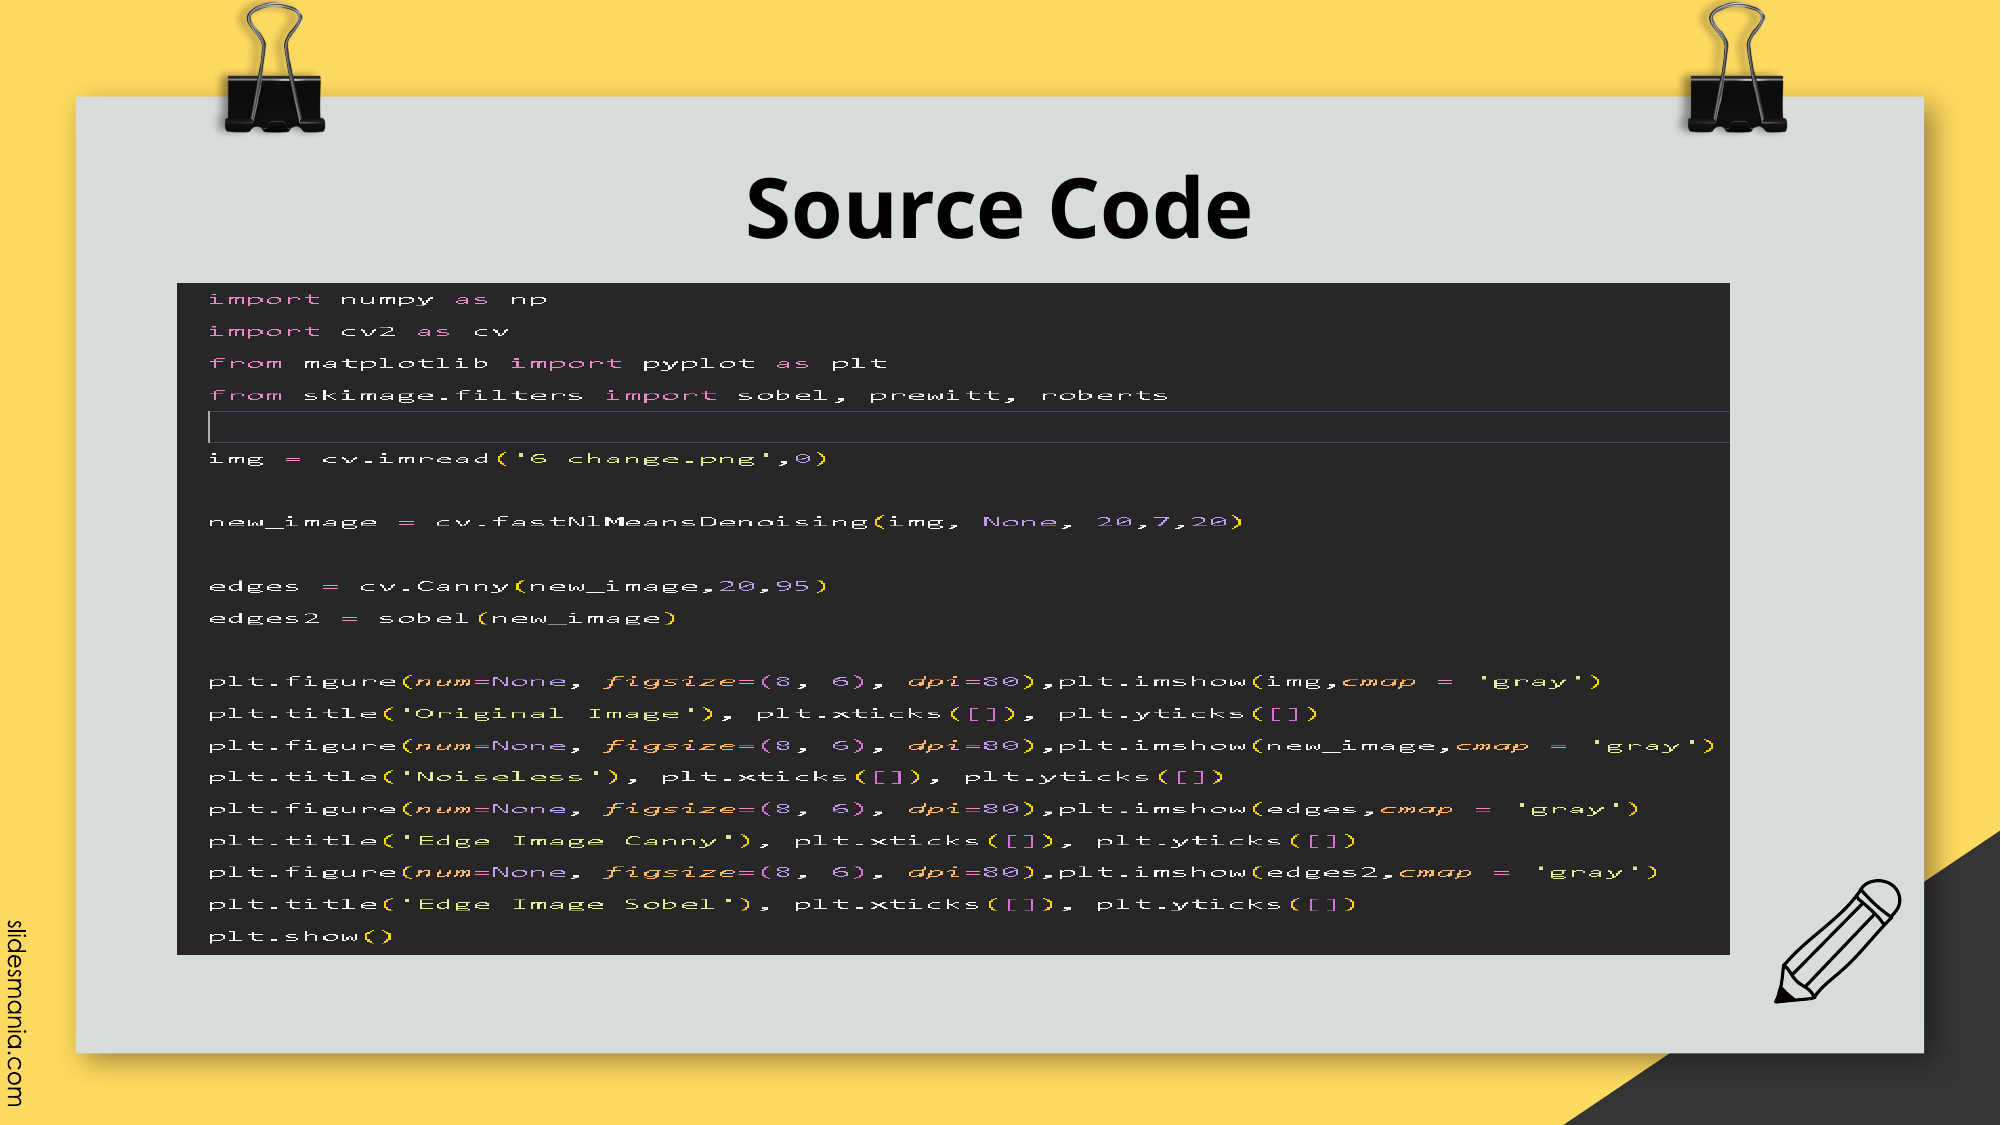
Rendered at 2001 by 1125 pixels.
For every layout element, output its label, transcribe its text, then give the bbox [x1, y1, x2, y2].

title Source Code [200, 134, 1800, 261]
picture [177, 283, 1730, 955]
picture [120, 0, 430, 147]
picture [1583, 0, 1892, 147]
